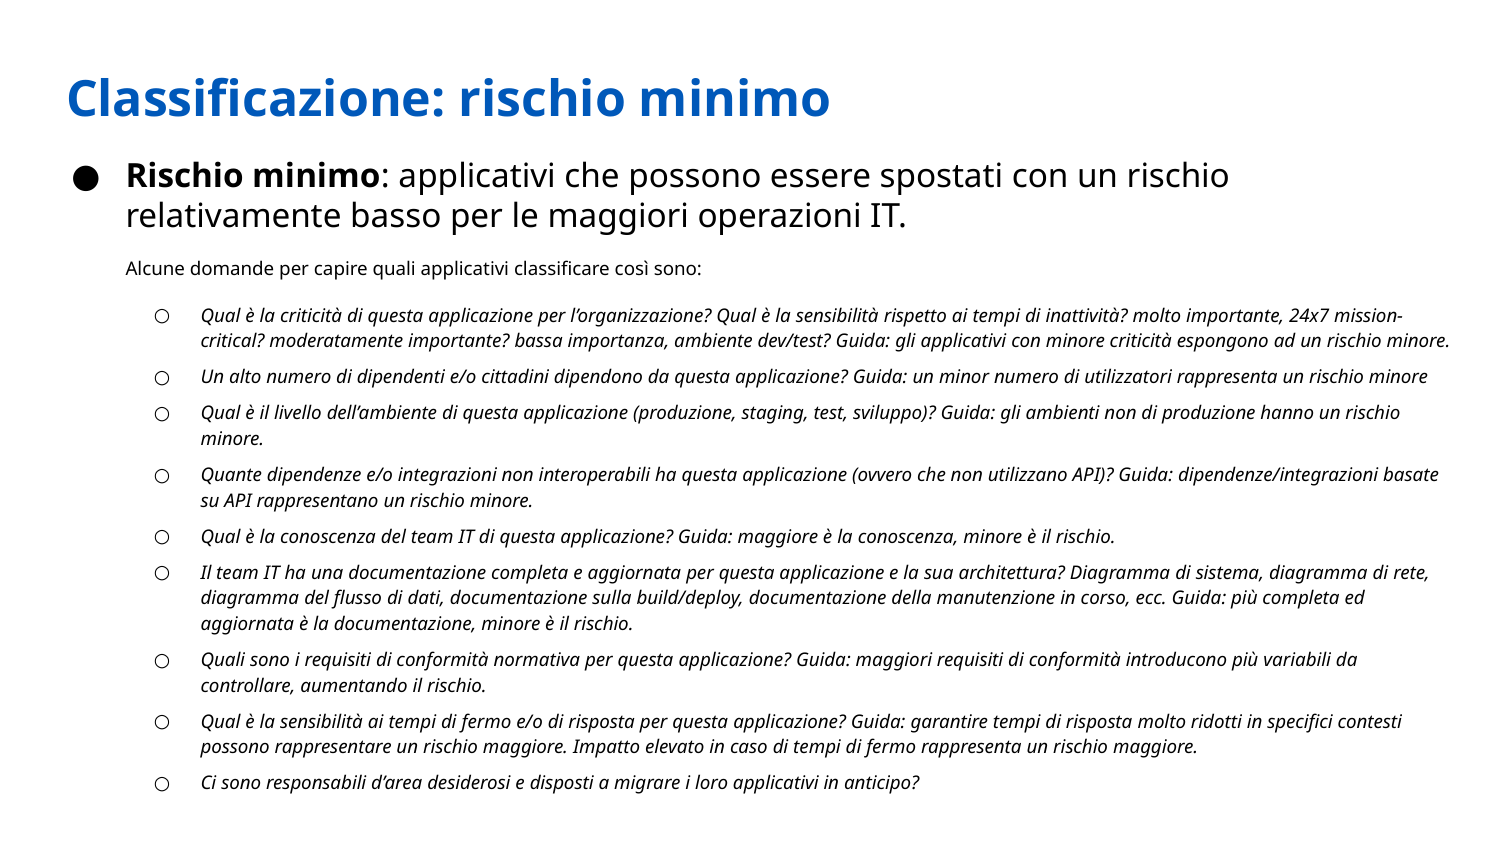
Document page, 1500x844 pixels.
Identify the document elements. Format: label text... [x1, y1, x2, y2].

text_box Rischio minimo: applicativi che possono essere spostati con un rischio relativamente basso per le maggiori operazioni IT. Alcune domande per capire quali applicativi classificare così sono: Qual è la criticità di questa applicazione per l’organizzazione? Qual è la sensibilità rispetto ai tempi di inattività? molto importante, 24x7 mission-critical? moderatamente importante? bassa importanza, ambiente dev/test? Guida: gli applicativi con minore criticità espongono ad un rischio minore. Un alto numero di dipendenti e/o cittadini dipendono da questa applicazione? Guida: un minor numero di utilizzatori rappresenta un rischio minore Qual è il livello dell’ambiente di questa applicazione (produzione, staging, test, sviluppo)? Guida: gli ambienti non di produzione hanno un rischio minore. Quante dipendenze e/o integrazioni non interoperabili ha questa applicazione (ovvero che non utilizzano API)? Guida: dipendenze/integrazioni basate su API rappresentano un rischio minore. Qual è la conoscenza del team IT di questa applicazione? Guida: maggiore è la conoscenza, minore è il rischio. Il team IT ha una documentazione completa e aggiornata per questa applicazione e la sua architettura? Diagramma di sistema, diagramma di rete, diagramma del flusso di dati, documentazione sulla build/deploy, documentazione della manutenzione in corso, ecc. Guida: più completa ed aggiornata è la documentazione, minore è il rischio. Quali sono i requisiti di conformità normativa per questa applicazione? Guida: maggiori requisiti di conformità introducono più variabili da controllare, aumentando il rischio. Qual è la sensibilità ai tempi di fermo e/o di risposta per questa applicazione? Guida: garantire tempi di risposta molto ridotti in specifici contesti possono rappresentare un rischio maggiore. Impatto elevato in caso di tempi di fermo rappresenta un rischio maggiore. Ci sono responsabili d’area desiderosi e disposti a migrare i loro applicativi in anticipo? [35, 139, 1465, 782]
title Classificazione: rischio minimo [51, 51, 1449, 139]
